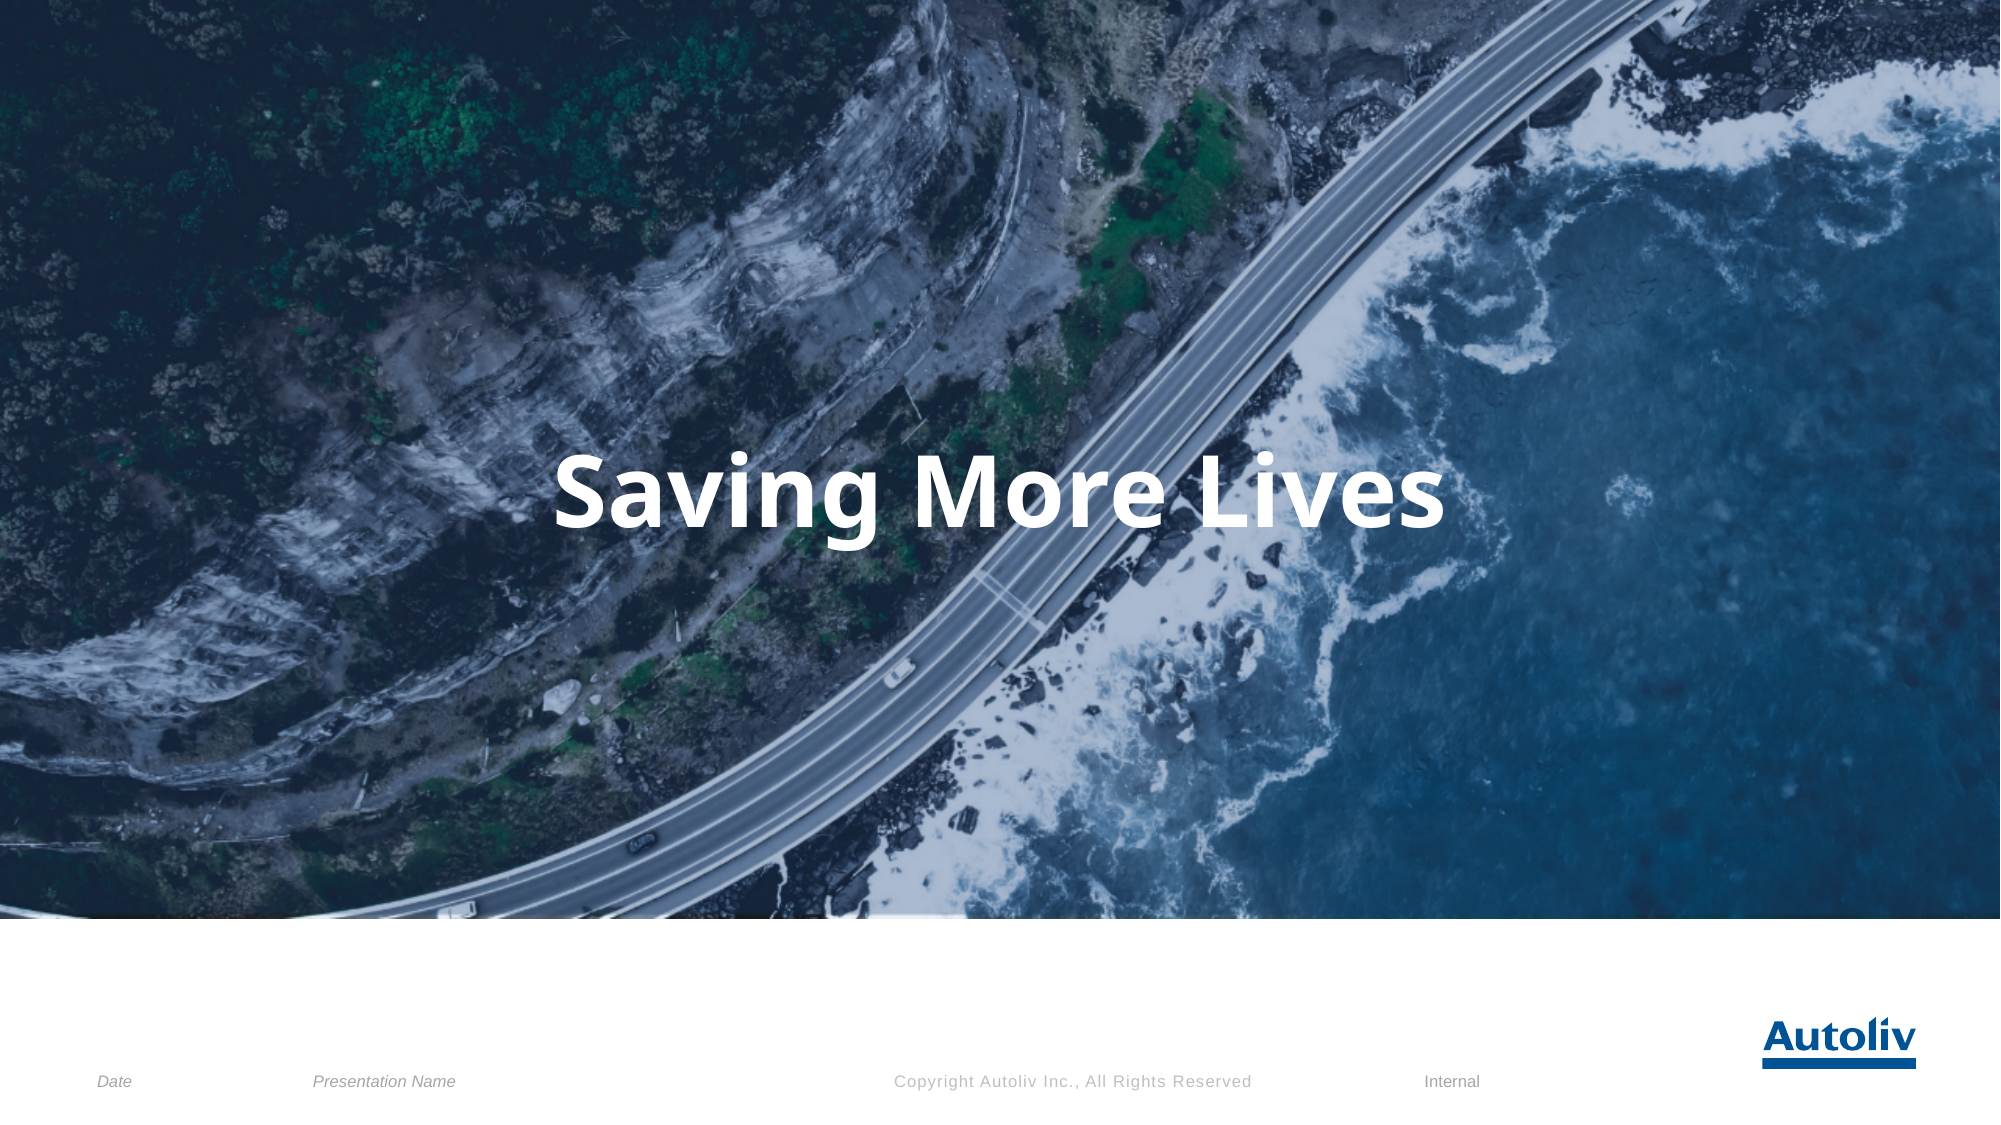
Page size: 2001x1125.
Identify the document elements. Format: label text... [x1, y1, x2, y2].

slide_number Date [97, 1055, 298, 1091]
picture [0, 0, 2000, 919]
footer Presentation Name [312, 1055, 845, 1091]
